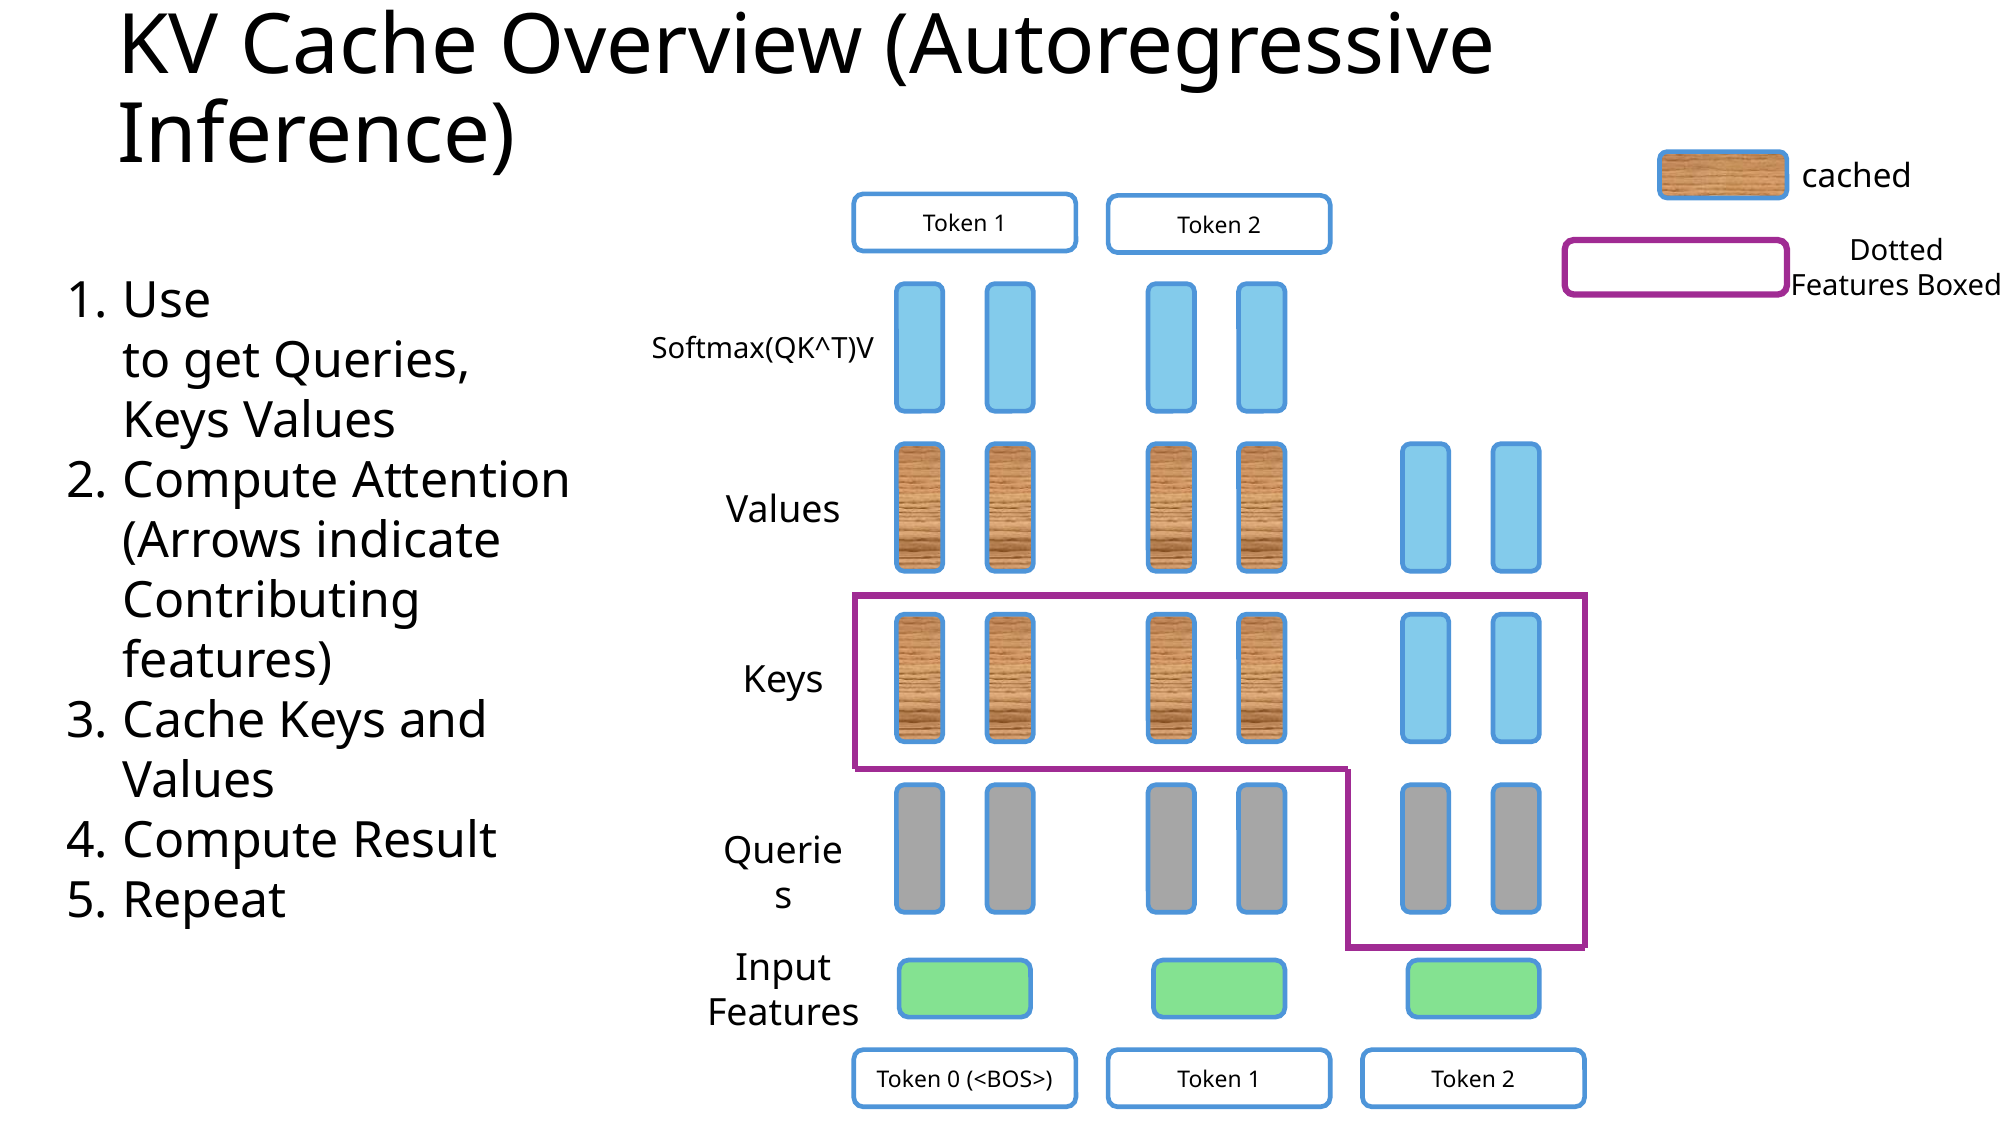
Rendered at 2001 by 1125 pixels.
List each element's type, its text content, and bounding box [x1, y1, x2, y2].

text_box Token 2 [1106, 193, 1332, 255]
text_box Keys [699, 647, 852, 708]
text_box [897, 958, 1033, 1019]
text_box [1563, 238, 1775, 297]
text_box Token 1 [852, 192, 1078, 253]
text_box [1400, 442, 1451, 573]
text_box [1236, 282, 1287, 413]
text_box Dotted Features Boxed [1775, 223, 2000, 309]
text_box cached [1786, 147, 1934, 202]
text_box [894, 282, 945, 413]
text_box [894, 442, 945, 573]
text_box [985, 282, 1035, 413]
text_box [1146, 442, 1197, 573]
text_box Values [699, 477, 867, 537]
text_box [1236, 442, 1287, 573]
text_box KV Cache Overview (Autoregressive Inference) [102, 0, 1828, 200]
text_box [1657, 150, 1786, 200]
text_box [1406, 958, 1541, 1019]
text_box [1151, 958, 1287, 1019]
text_box Token 2 [1360, 1048, 1587, 1109]
text_box Token 1 [1106, 1048, 1332, 1109]
text_box [1146, 282, 1197, 413]
text_box [1491, 442, 1541, 573]
text_box Softmax(QK^T)V [605, 322, 920, 372]
text_box Input Features [680, 935, 887, 1041]
text_box Queries [699, 818, 853, 923]
text_box [985, 442, 1035, 573]
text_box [853, 591, 1586, 952]
text_box Token 0 (<BOS>) [852, 1048, 1078, 1109]
